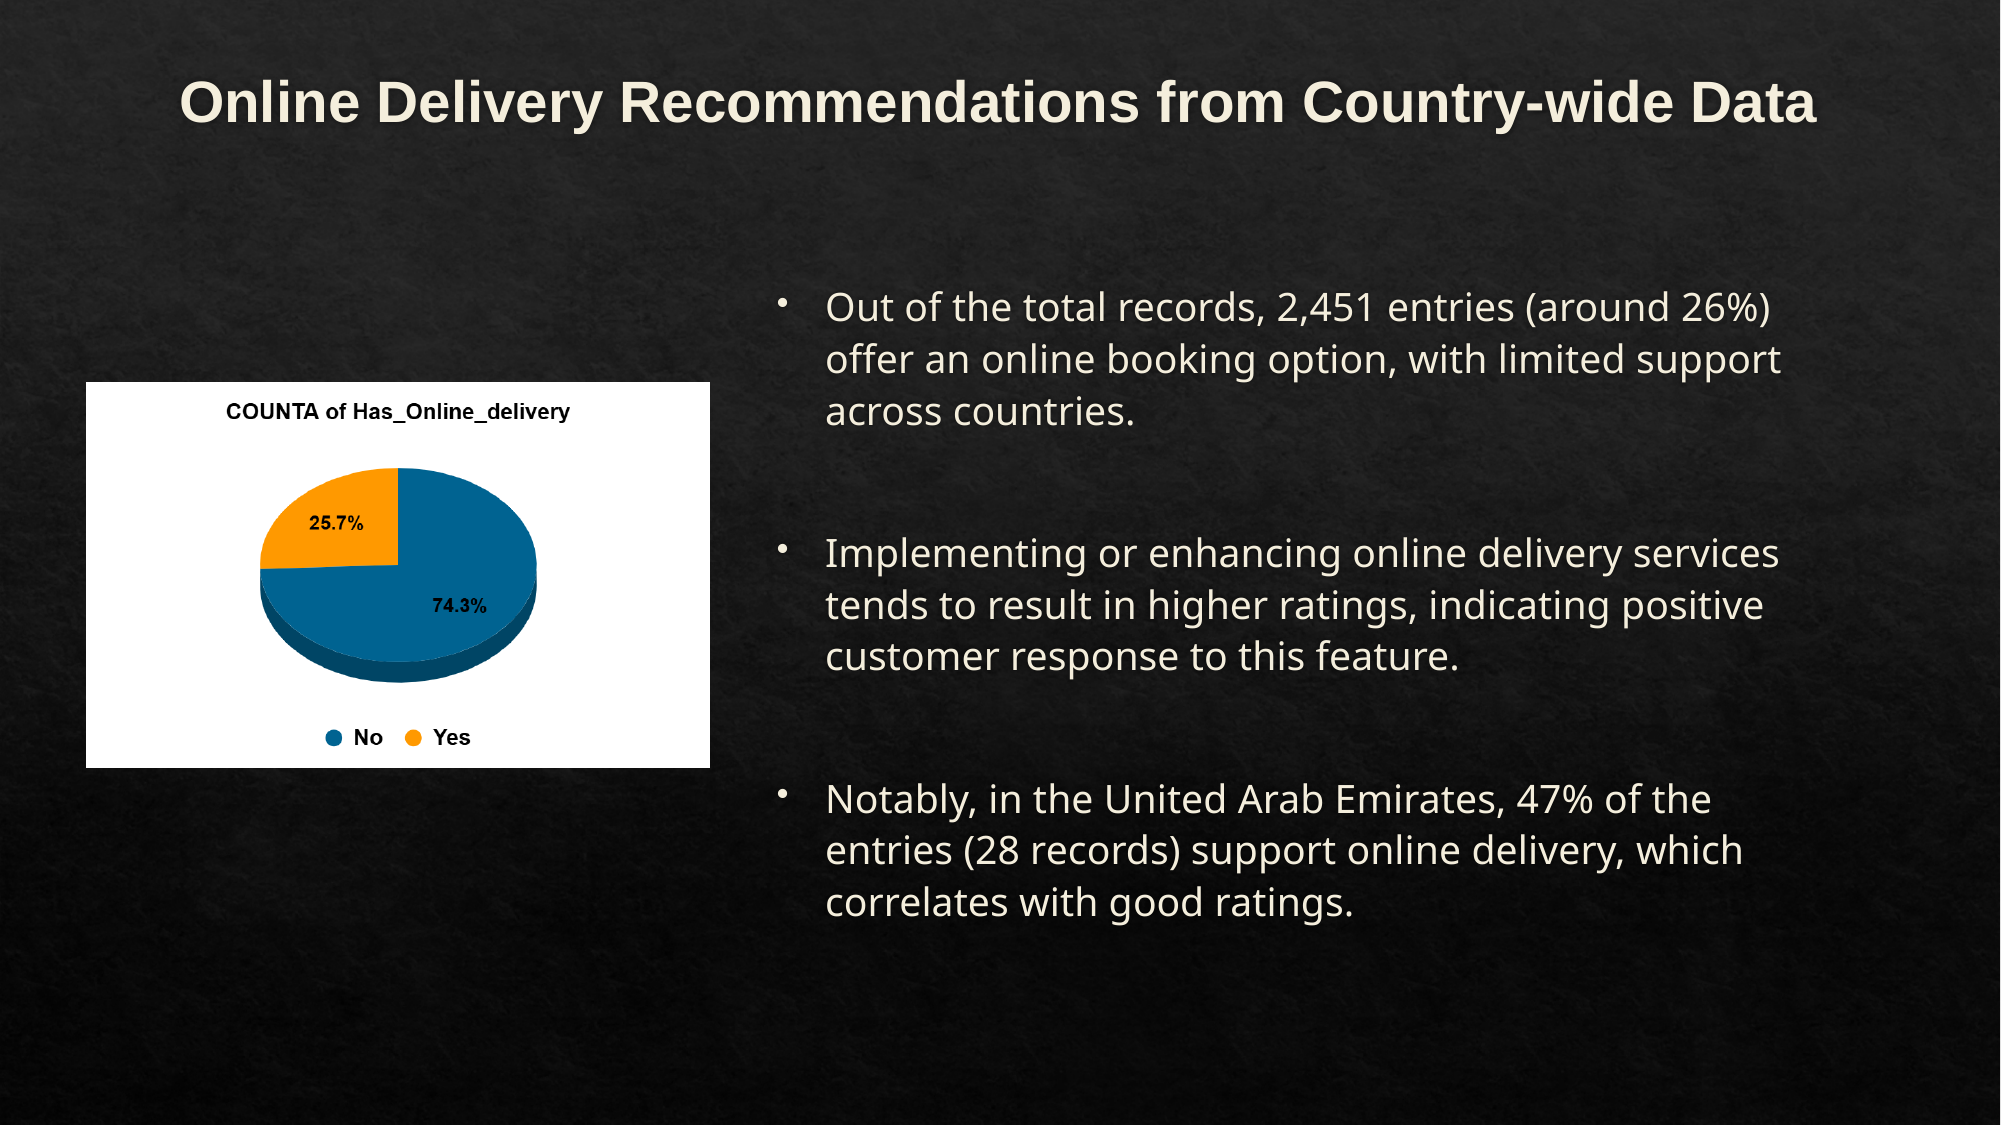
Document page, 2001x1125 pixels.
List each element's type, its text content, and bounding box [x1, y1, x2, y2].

picture [85, 382, 710, 768]
list Out of the total records, 2,451 entries (around 26%) offer an online booking option, with limited support across countries. Implementing or enhancing online delivery services tends to result in higher ratings, indicating positive customer response to this feature. Notably, in the United Arab Emirates, 47% of the entries (28 records) support online delivery, which correlates with good ratings. [757, 270, 1849, 935]
title Online Delivery Recommendations from Country-wide Data [149, 0, 1849, 207]
